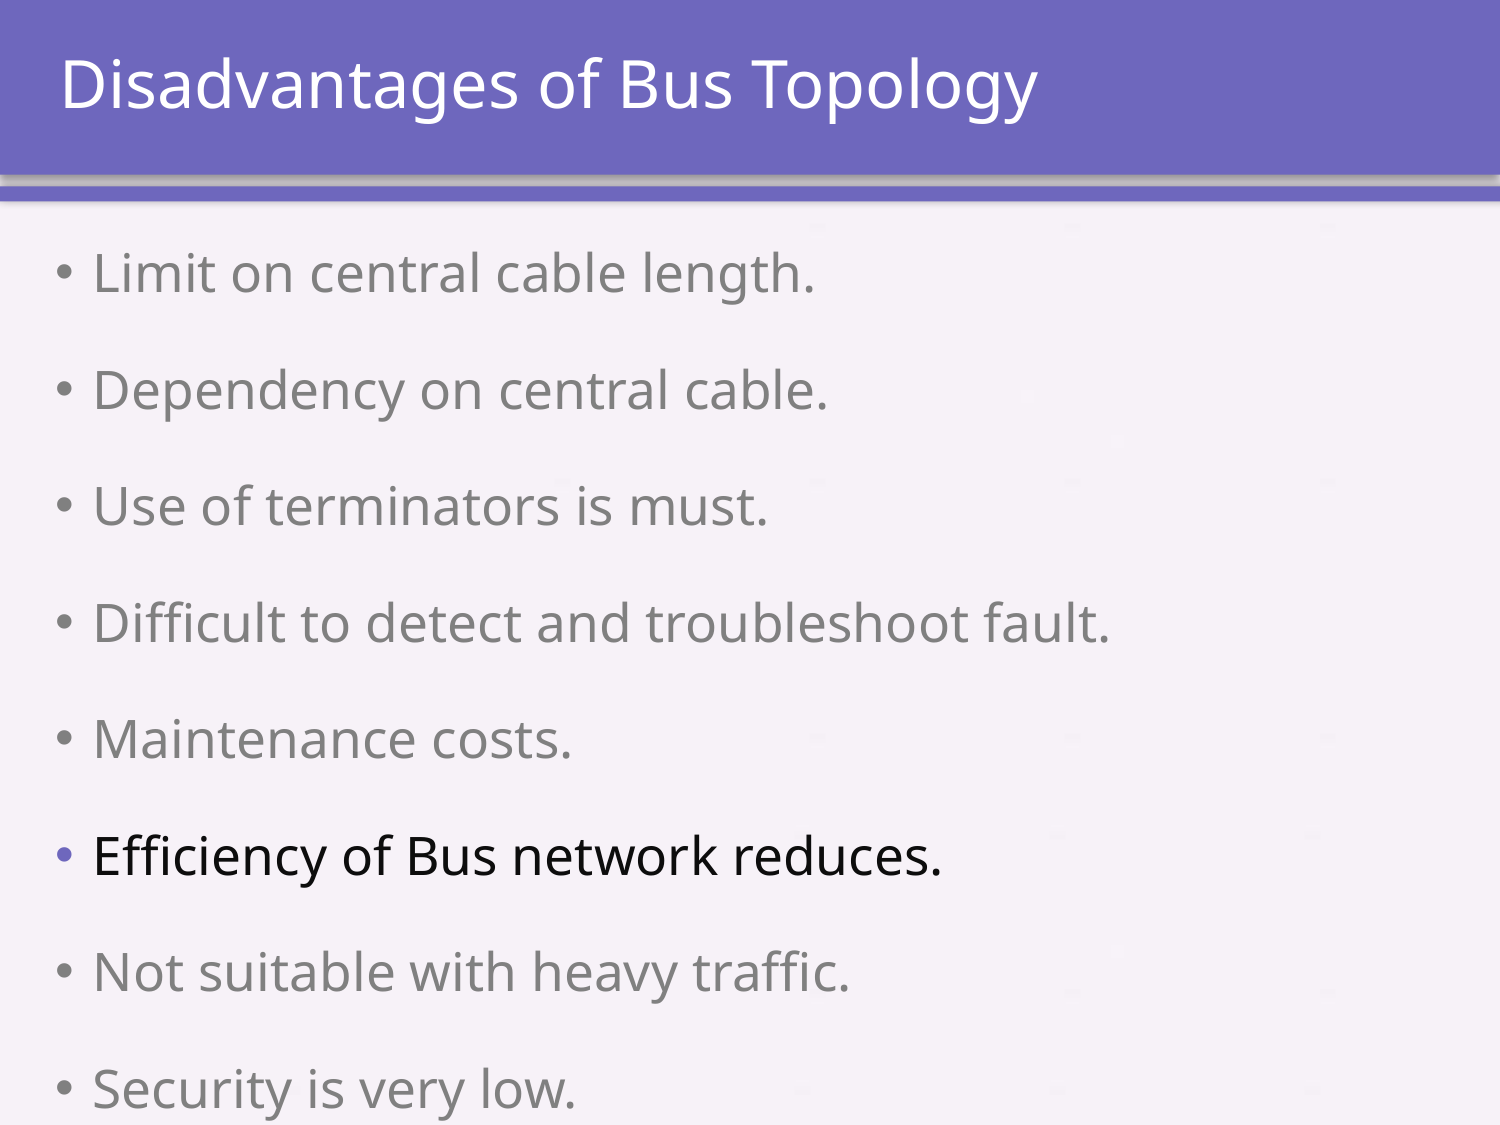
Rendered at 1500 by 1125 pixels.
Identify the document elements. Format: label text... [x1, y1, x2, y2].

title Disadvantages of Bus Topology [44, 0, 1464, 175]
list Limit on central cable length. Dependency on central cable. Use of terminators is must. Difficult to detect and troubleshoot fault. Maintenance costs. Efficiency of Bus network reduces. Not suitable with heavy traffic. Security is very low. [40, 200, 1460, 1106]
picture [0, 175, 1500, 186]
picture [0, 202, 1500, 1125]
